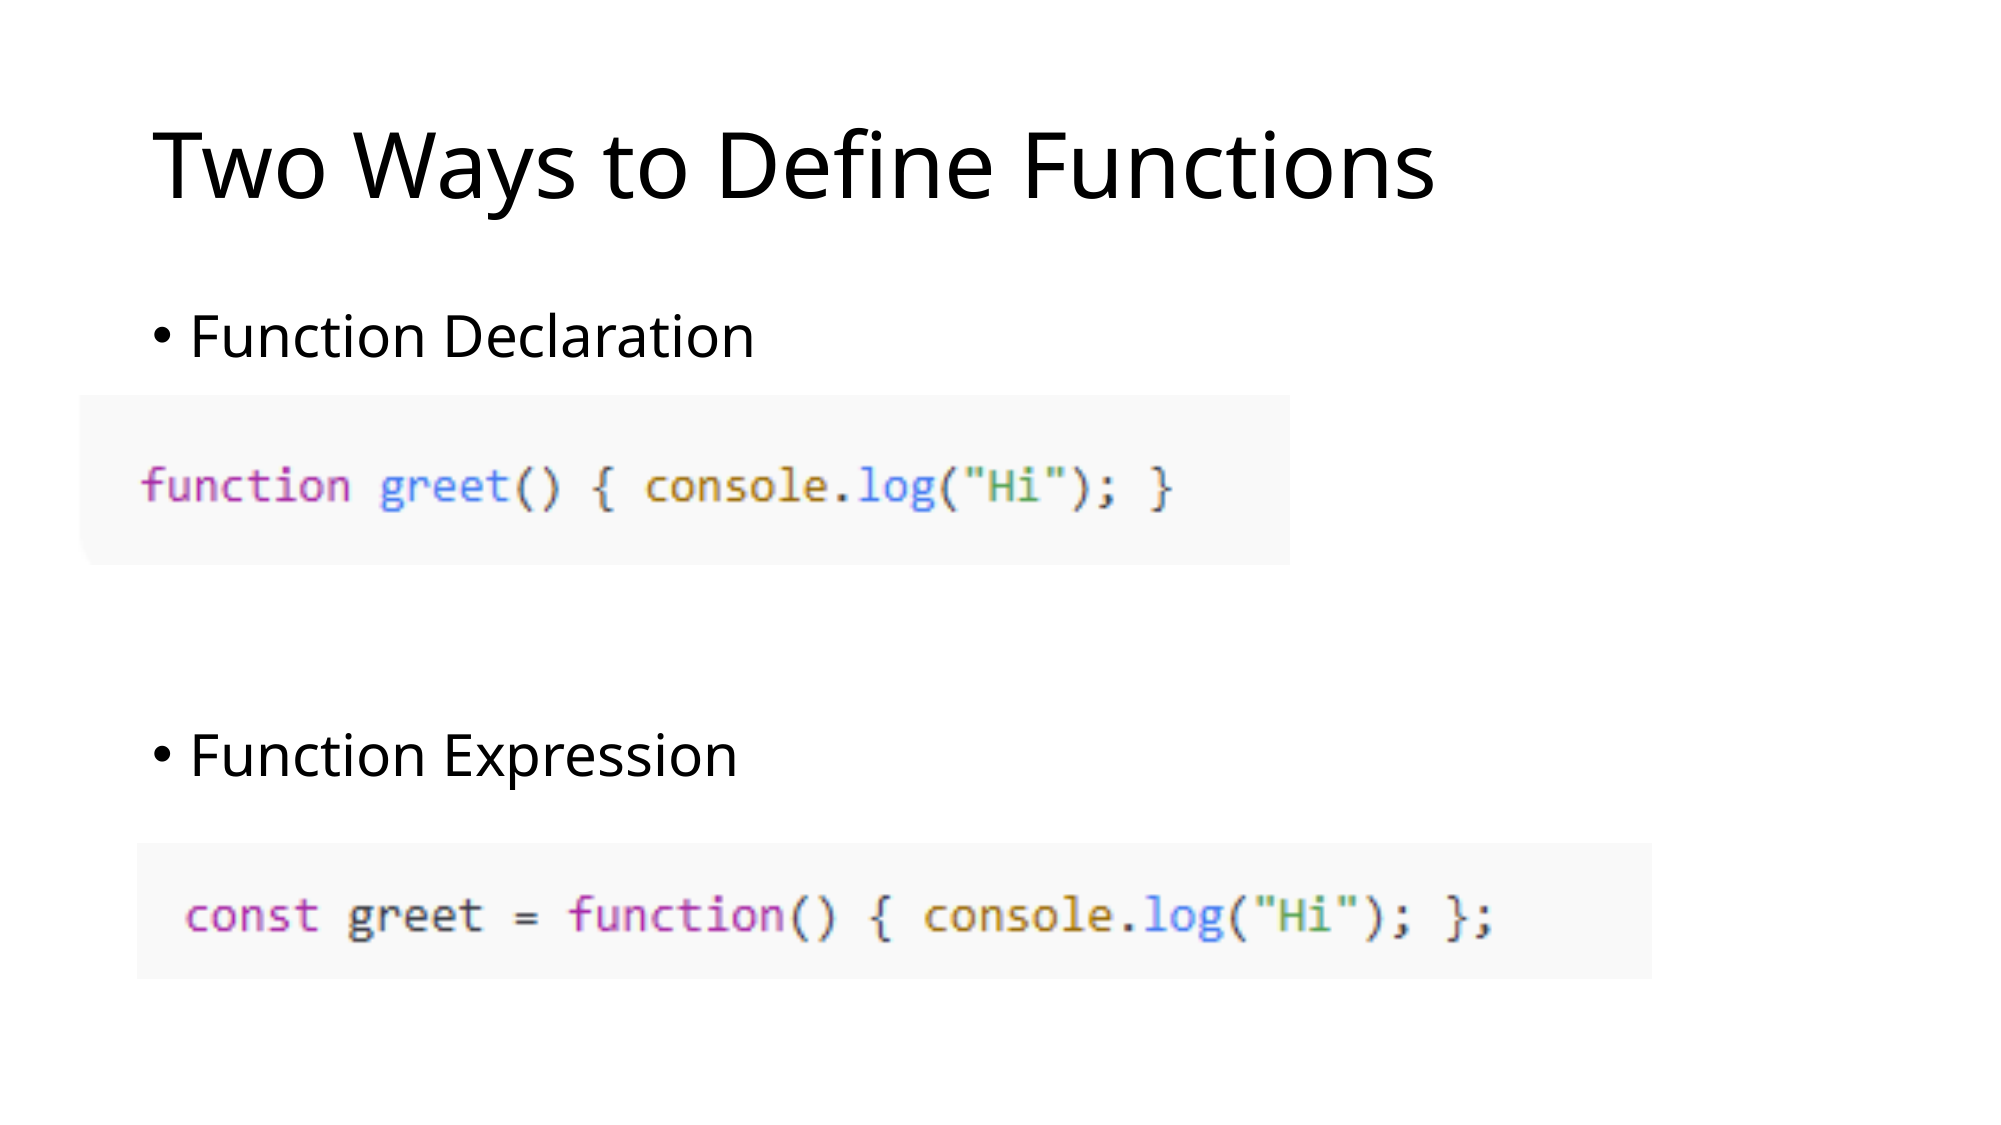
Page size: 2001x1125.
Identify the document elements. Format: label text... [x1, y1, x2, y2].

picture [136, 843, 1652, 980]
title Two Ways to Define Functions [137, 59, 1863, 278]
picture [73, 395, 1290, 565]
list Function Declaration Function Expression [137, 299, 1863, 1014]
